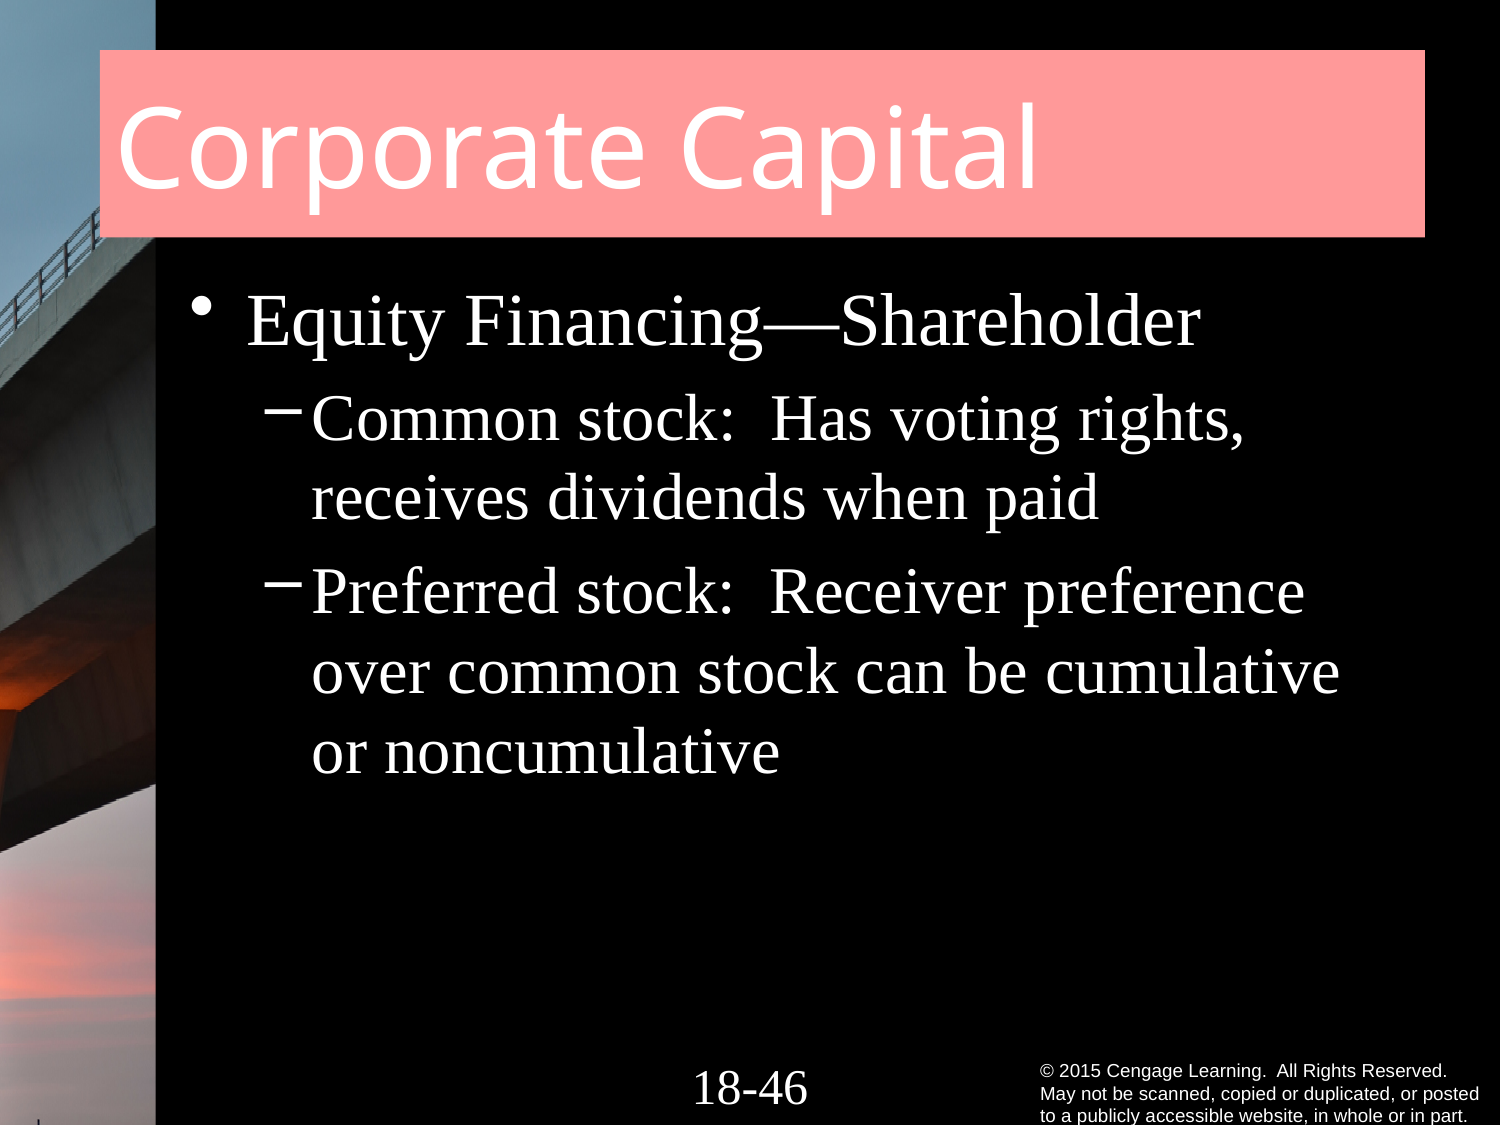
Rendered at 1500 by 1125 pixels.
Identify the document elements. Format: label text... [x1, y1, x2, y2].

slide_number 18-45 [574, 1046, 926, 1125]
picture [0, 0, 155, 1125]
title Corporate Capital [99, 49, 1426, 238]
list Equity Financing—Shareholder Common stock: Has voting rights, receives dividends when paid Preferred stock: Receiver preference over common stock can be cumulative or noncumulative [174, 262, 1444, 988]
